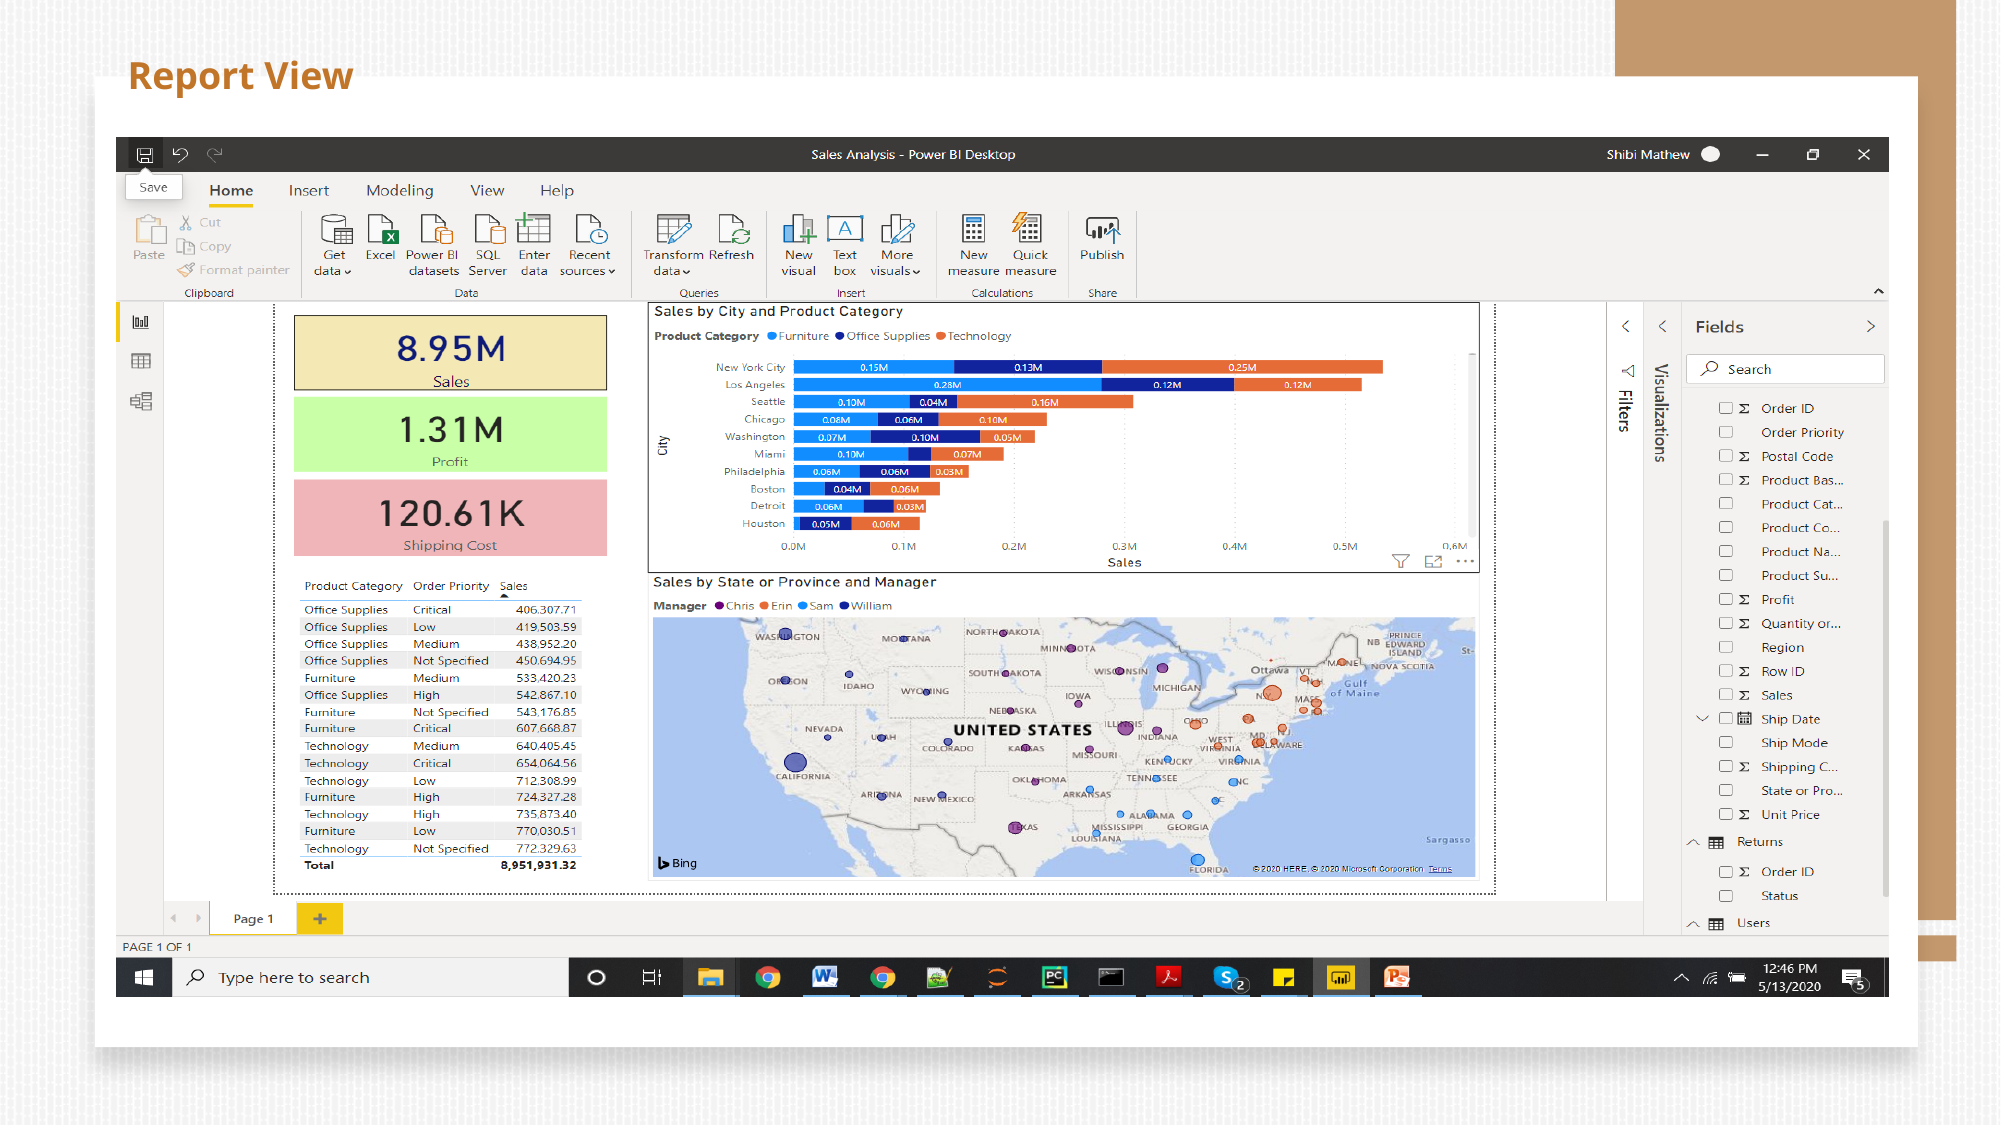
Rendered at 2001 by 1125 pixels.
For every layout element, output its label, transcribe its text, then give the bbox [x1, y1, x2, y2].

picture [116, 137, 1889, 997]
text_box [1899, 309, 2000, 652]
text_box [0, 0, 2000, 1125]
text_box [93, 74, 1920, 1049]
text_box Report View [112, 44, 820, 105]
